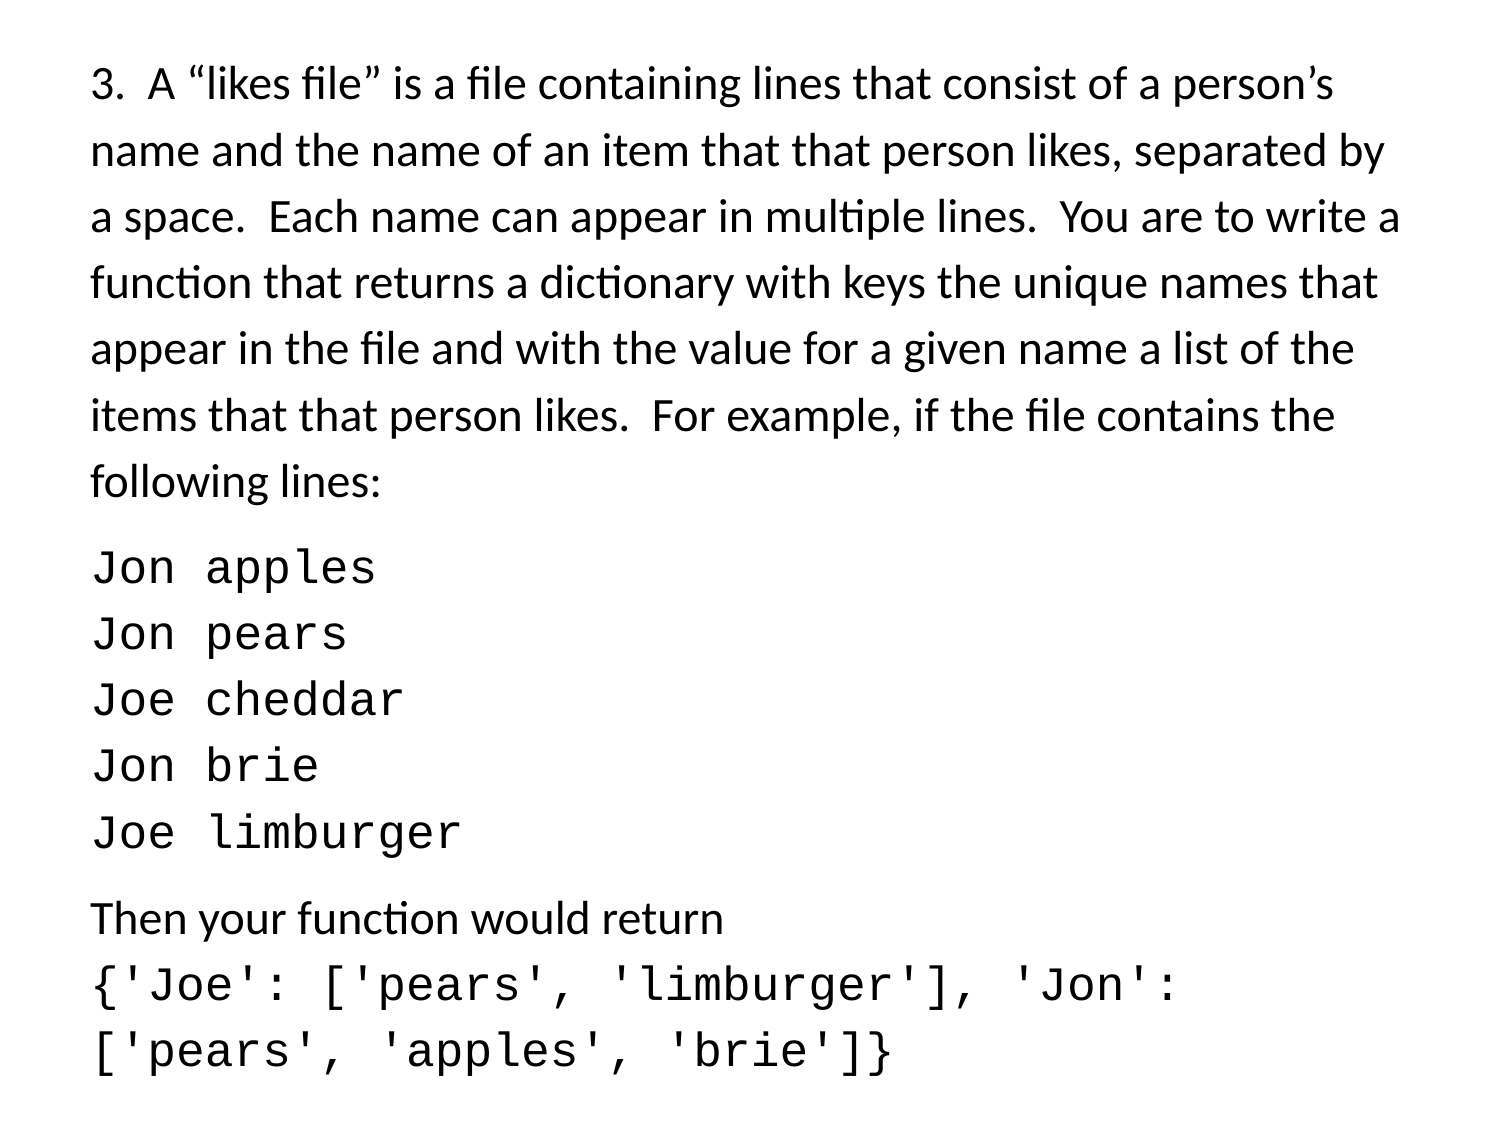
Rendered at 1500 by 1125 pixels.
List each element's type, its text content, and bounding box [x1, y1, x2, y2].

list 3. A “likes file” is a file containing lines that consist of a person’s name and the name of an item that that person likes, separated by a space. Each name can appear in multiple lines. You are to write a function that returns a dictionary with keys the unique names that appear in the file and with the value for a given name a list of the items that that person likes. For example, if the file contains the following lines: Jon apples Jon pears Joe cheddar Jon brie Joe limburger Then your function would return {'Joe': ['pears', 'limburger'], 'Jon': ['pears', 'apples', 'brie']} [75, 35, 1425, 1093]
